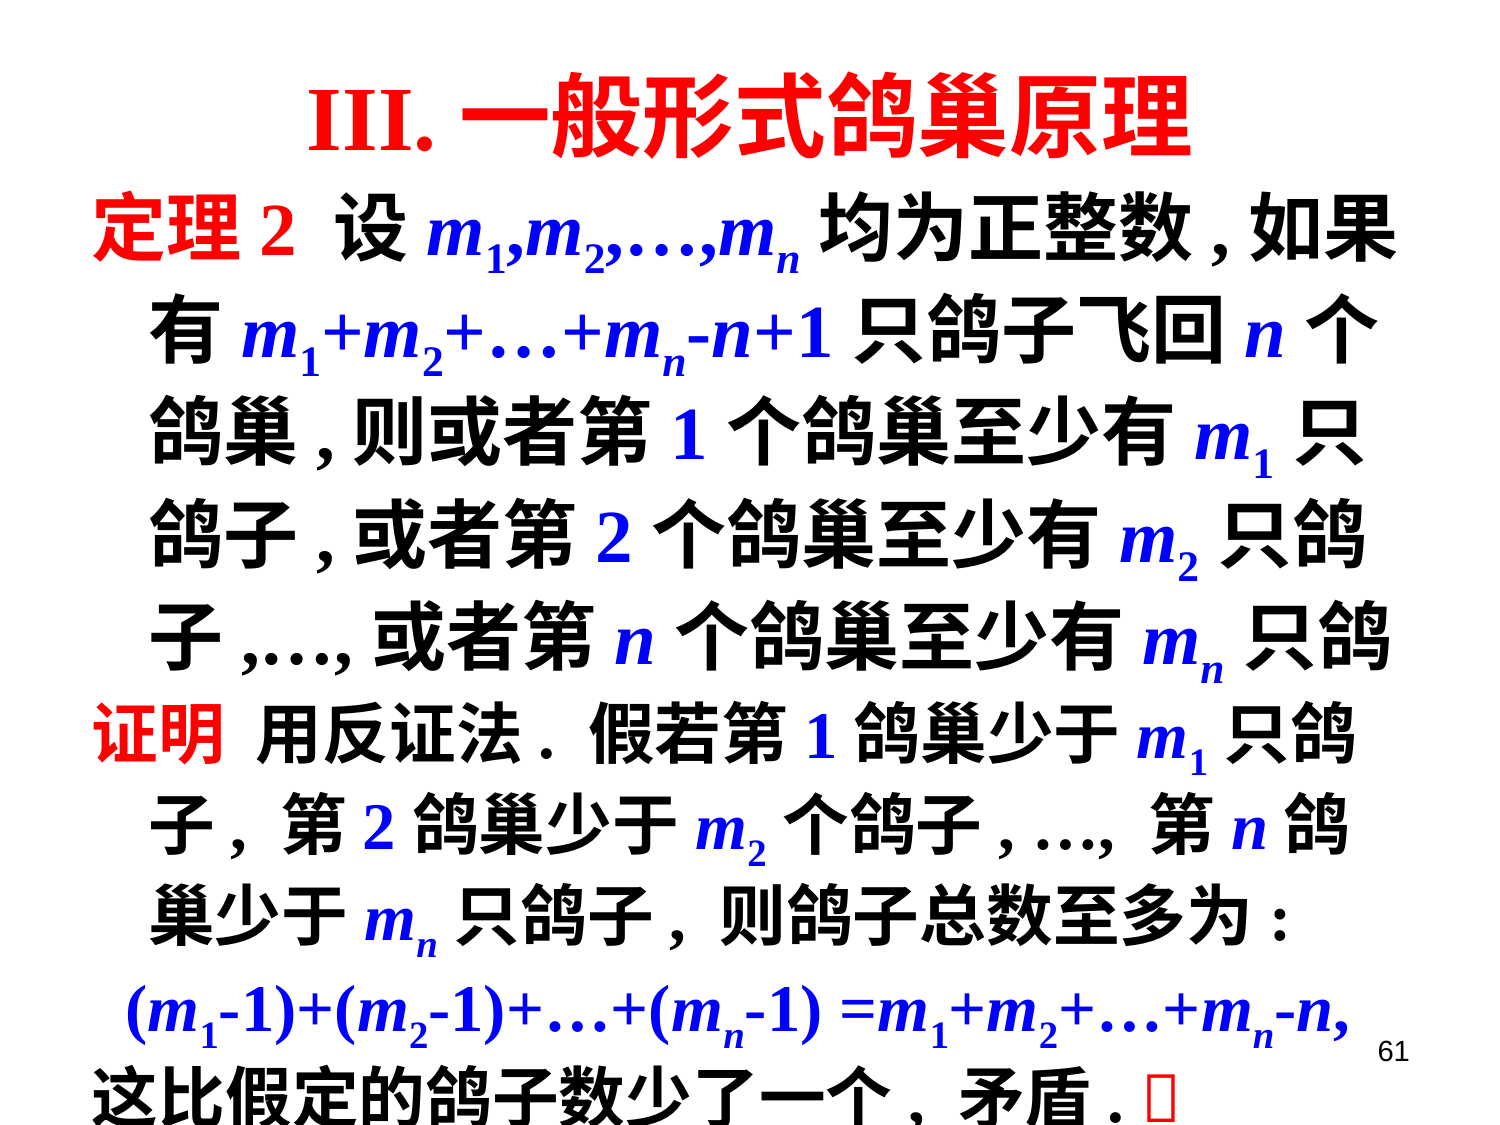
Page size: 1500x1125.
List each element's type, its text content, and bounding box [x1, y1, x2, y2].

title III.一般形式鸽巢原理 [74, 30, 1426, 197]
list 定理2 设m1,m2,…,mn均为正整数,如果有m1+m2+…+mn-n+1只鸽子飞回n个鸽巢,则或者第1个鸽巢至少有m1只鸽子,或者第2个鸽巢至少有m2只鸽子,…,或者第n个鸽巢至少有mn只鸽 证明 用反证法. 假若第1鸽巢少于m1只鸽子, 第2鸽巢少于m2个鸽子, …, 第n鸽巢少于mn只鸽子, 则鸽子总数至多为: (m1-1)+(m2-1)+…+(mn-1) =m1+m2+…+mn-n, 这比假定的鸽子数少了一个, 矛盾.  [76, 172, 1428, 1071]
slide_number 61 [1074, 1071, 1426, 1103]
